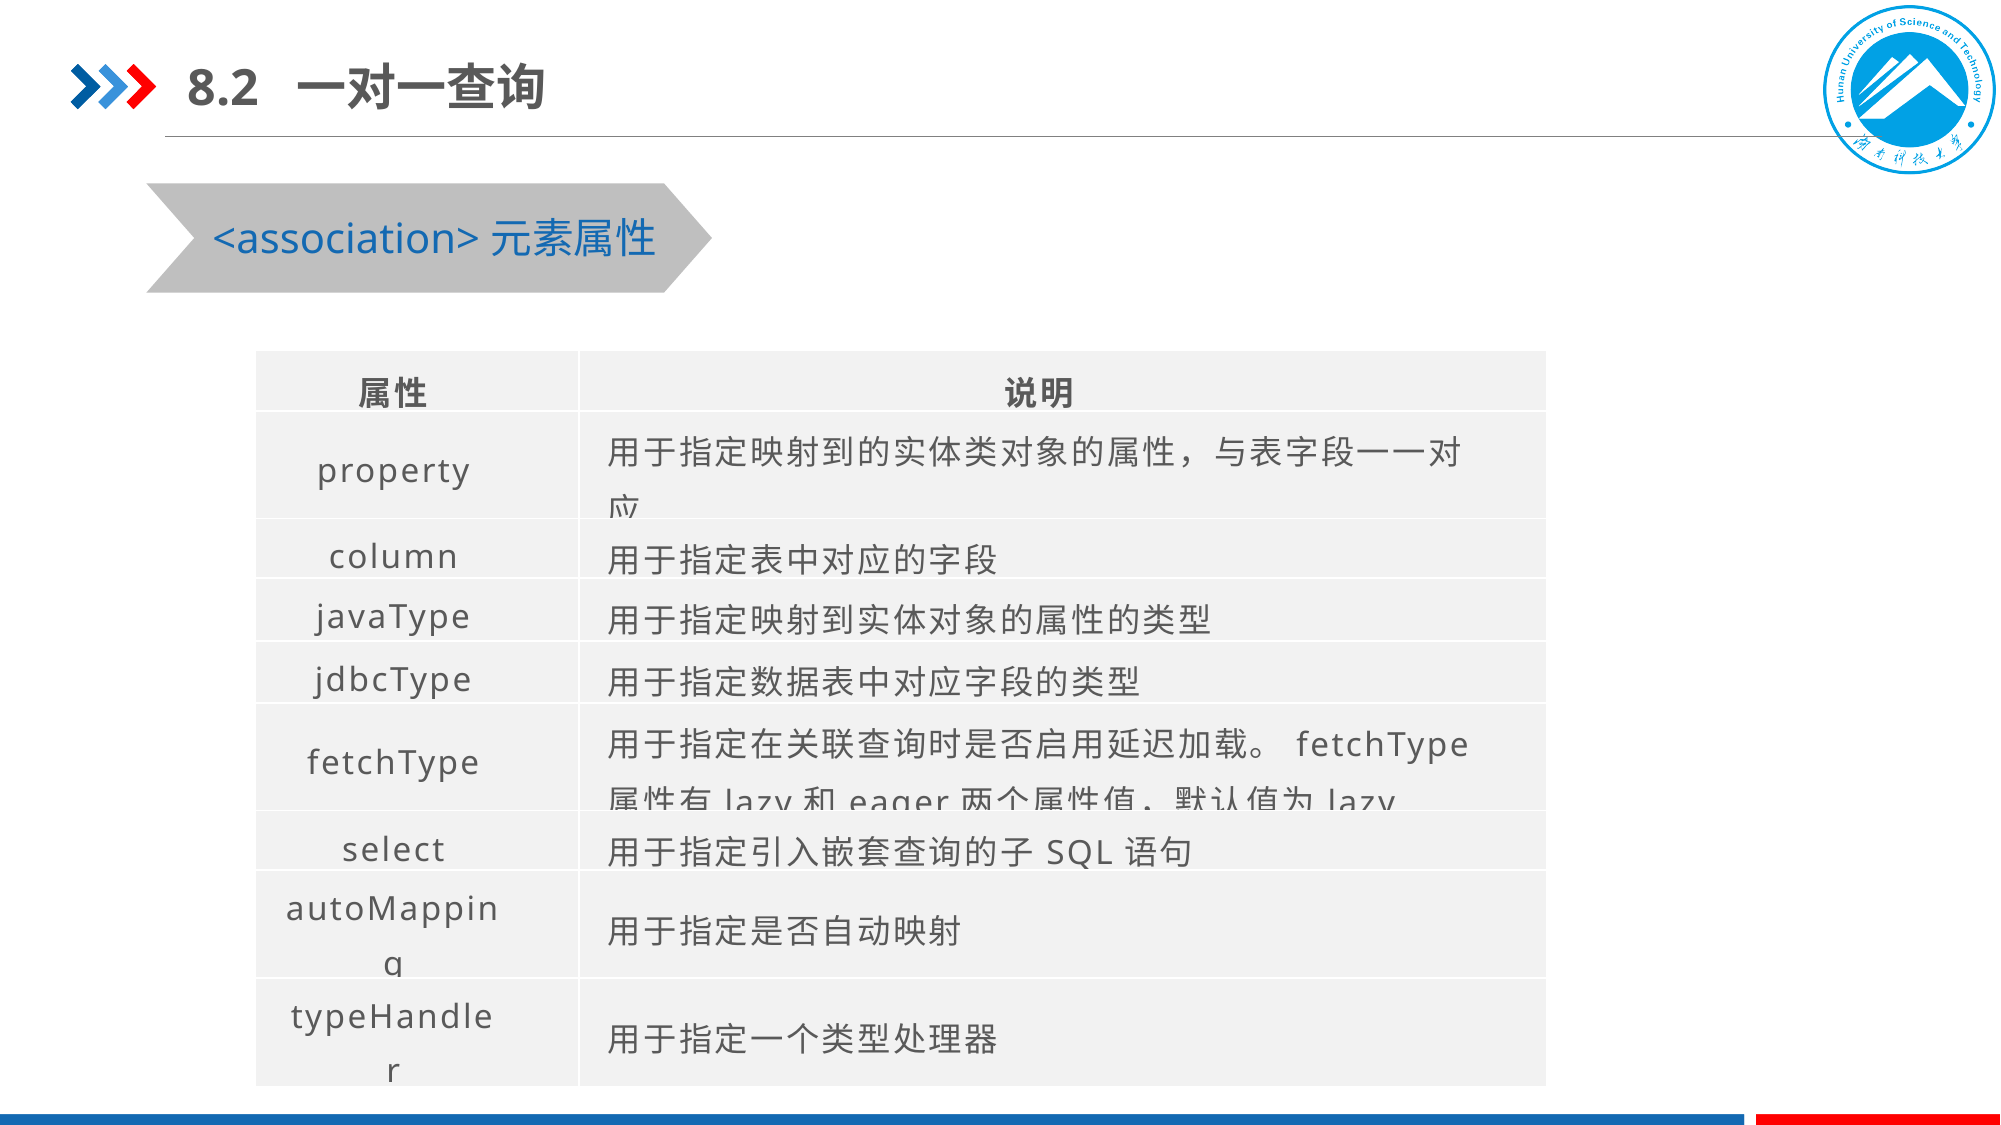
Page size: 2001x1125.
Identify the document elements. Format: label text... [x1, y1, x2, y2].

picture [1823, 5, 1895, 76]
picture [1823, 137, 1898, 175]
text_box [146, 183, 712, 293]
picture [1924, 5, 1996, 75]
picture [1870, 56, 1917, 97]
picture [1861, 60, 1963, 118]
table_cell javaType [256, 579, 578, 640]
picture [1867, 59, 1897, 87]
table_cell autoMapping [256, 871, 578, 977]
table_cell 用于指定引入嵌套查询的子SQL语句 [580, 811, 1546, 869]
table_cell typeHandler [256, 979, 578, 1086]
table_cell 用于指定映射到实体对象的属性的类型 [580, 579, 1546, 640]
text_box 8.2 一对一查询 [187, 43, 585, 127]
table_cell 用于指定映射到的实体类对象的属性，与表字段一一对应 [580, 412, 1546, 518]
picture [1823, 104, 1836, 136]
table_cell property [256, 412, 578, 518]
table_cell 用于指定表中对应的字段 [580, 519, 1546, 577]
table_cell 用于指定是否自动映射 [580, 871, 1546, 977]
table_cell jdbcType [256, 642, 578, 702]
table_cell 用于指定一个类型处理器 [580, 979, 1546, 1086]
table_header 说明 [580, 351, 1546, 410]
table_header 属性 [256, 351, 578, 410]
text_box <association>元素属性 [197, 204, 673, 269]
table_cell fetchType [256, 704, 578, 810]
table_cell 用于指定在关联查询时是否启用延迟加载。fetchType属性有lazy和eager两个属性值，默认值为lazy [580, 704, 1546, 810]
table_cell select [256, 811, 578, 869]
table_cell column [256, 519, 578, 577]
picture [1921, 105, 1996, 175]
table_cell 用于指定数据表中对应字段的类型 [580, 642, 1546, 702]
picture [1827, 9, 1992, 170]
